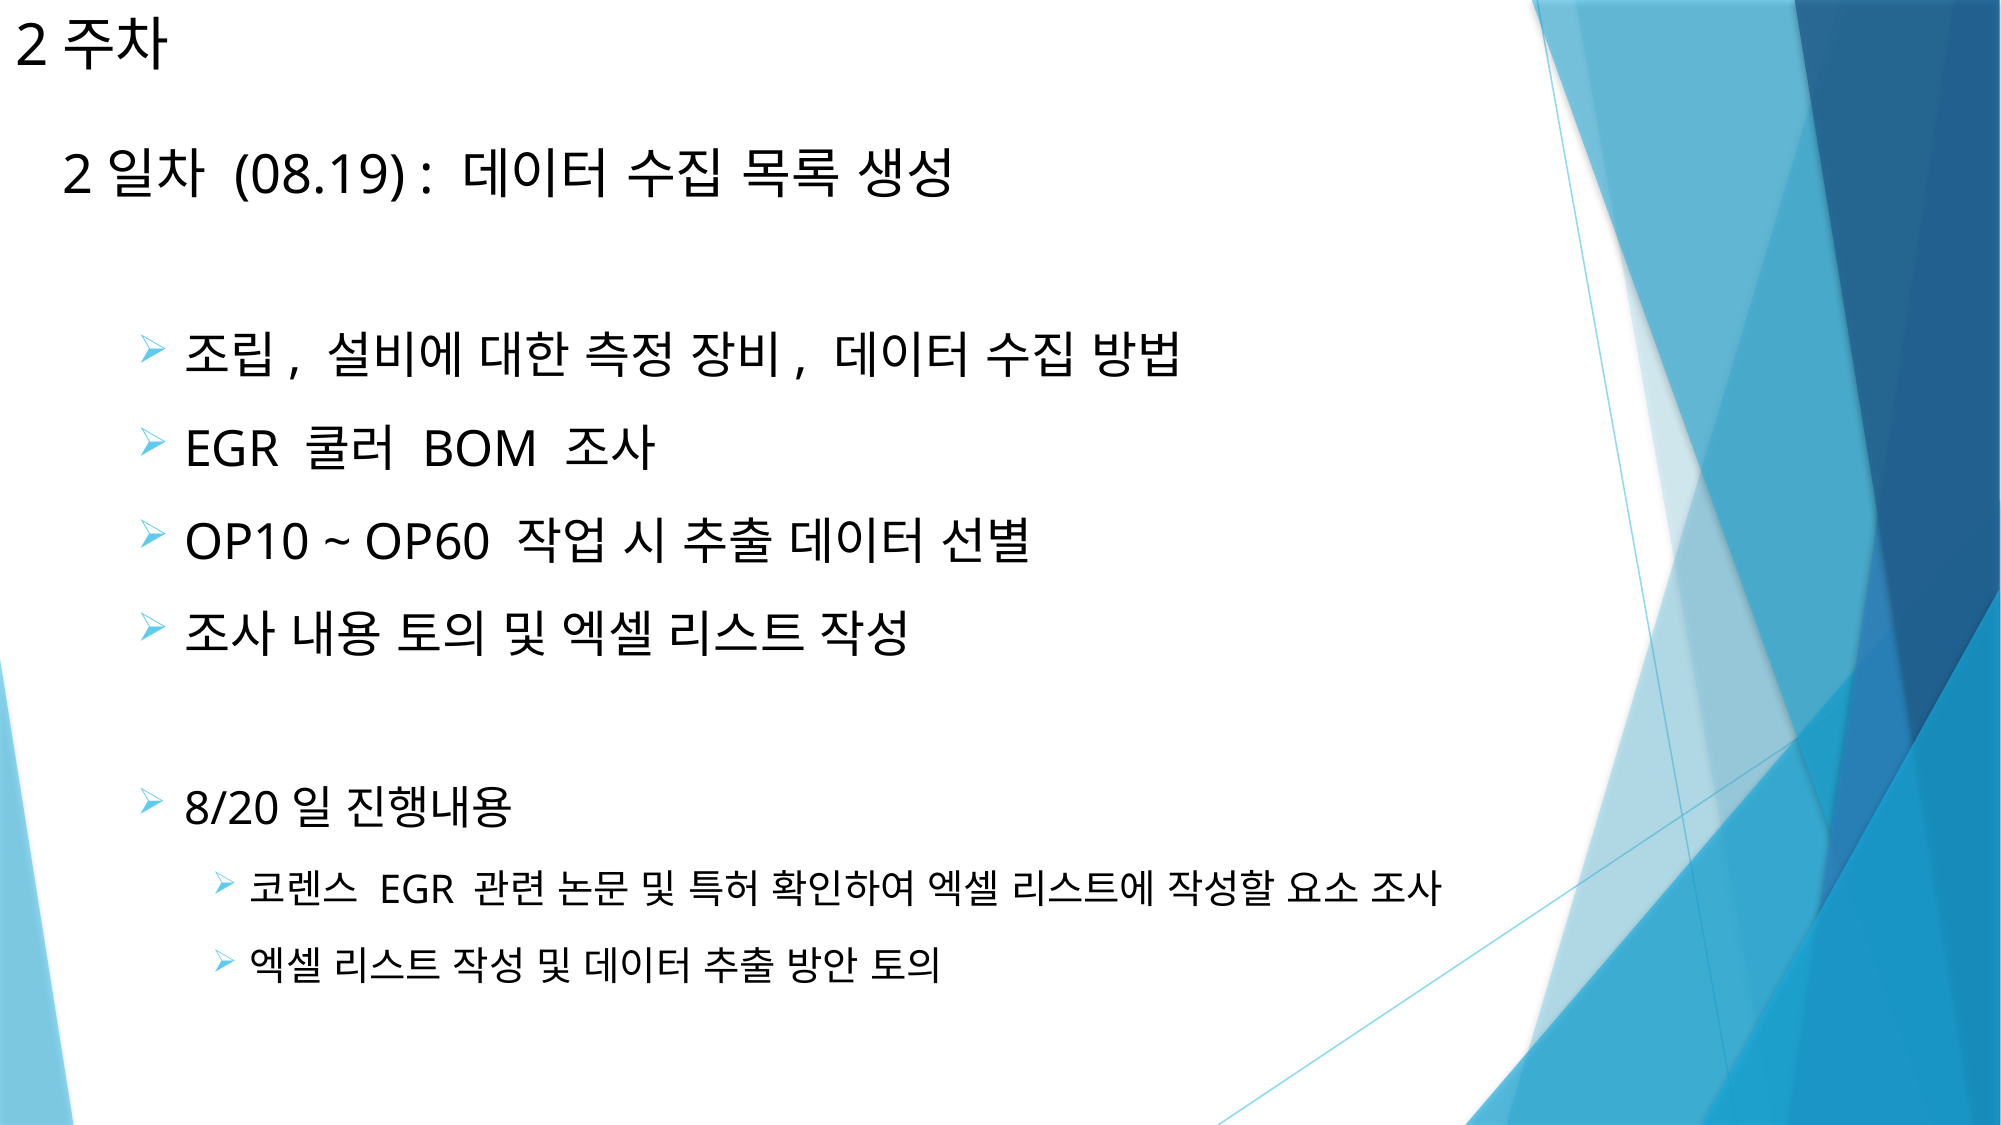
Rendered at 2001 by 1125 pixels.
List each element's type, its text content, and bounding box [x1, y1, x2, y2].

list 2일차 (08.19) : 데이터 수집 목록 생성 조립, 설비에 대한 측정 장비, 데이터 수집 방법 EGR 쿨러 BOM 조사 OP10 ~ OP60 작업 시 추출 데이터 선별 조사 내용 토의 및 엑셀 리스트 작성 8/20일 진행내용 코렌스 EGR 관련 논문 및 특허 확인하여 엑셀 리스트에 작성할 요소 조사 엑셀 리스트 작성 및 데이터 추출 방안 토의 [47, 118, 1961, 1112]
title 2주차 [0, 0, 462, 144]
